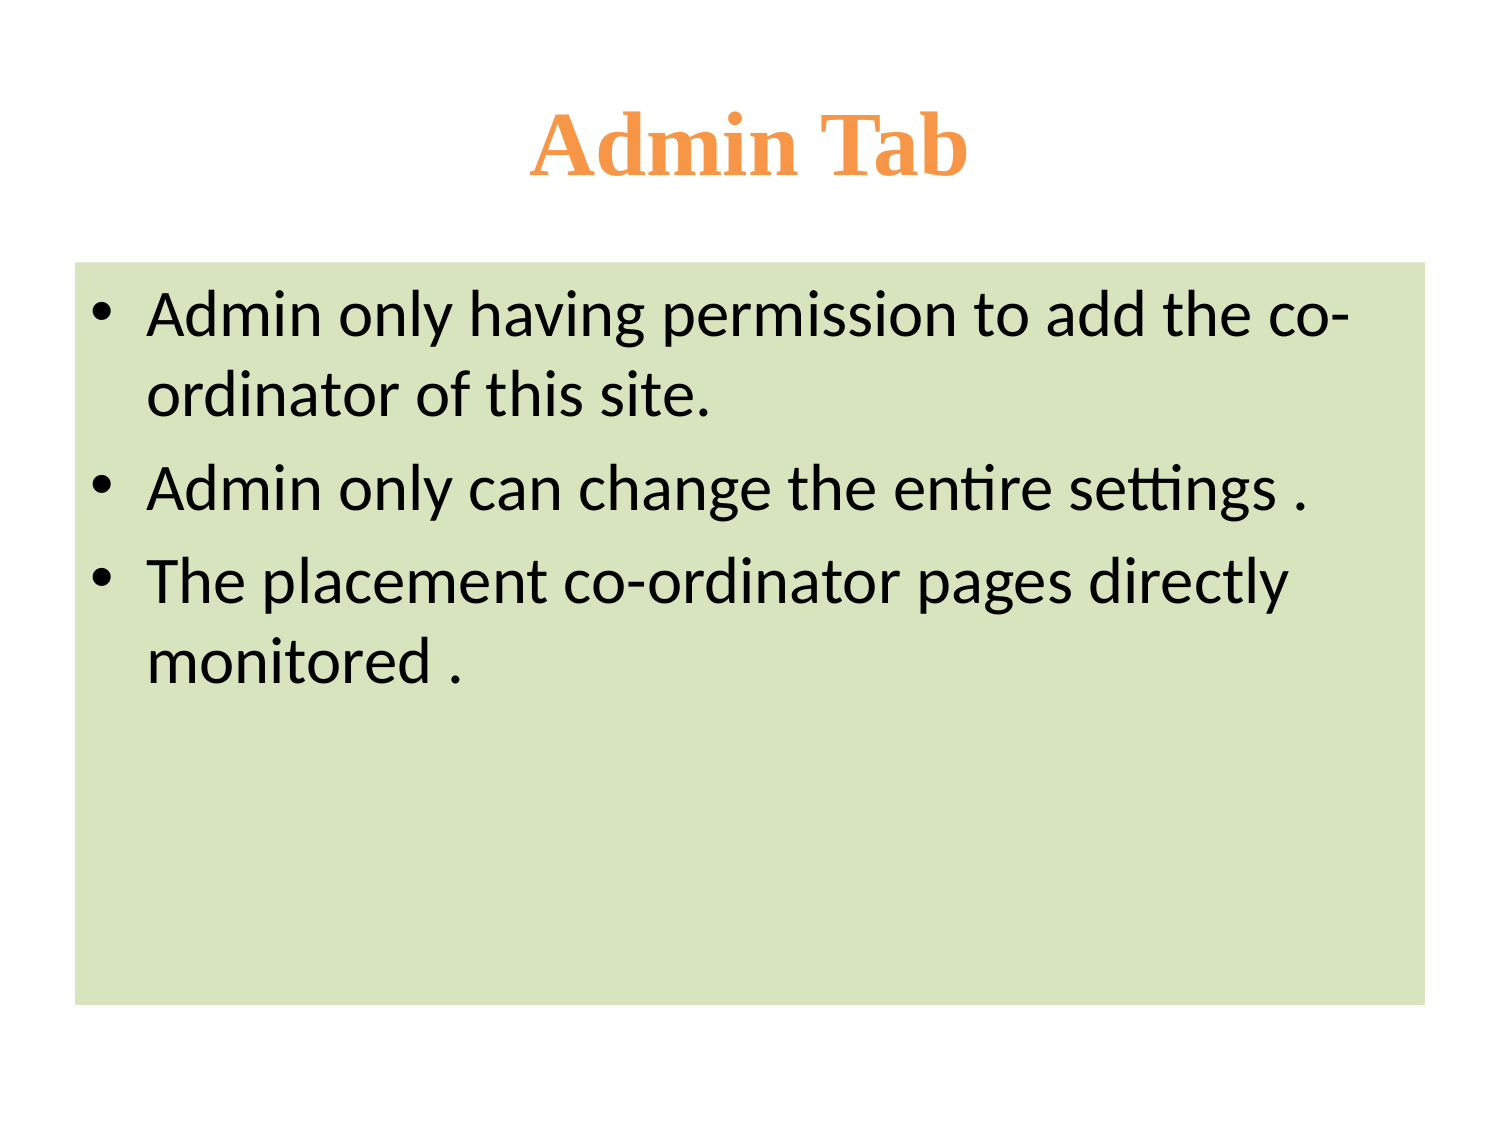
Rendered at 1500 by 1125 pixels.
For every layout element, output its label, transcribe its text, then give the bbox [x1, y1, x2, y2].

list Admin only having permission to add the co-ordinator of this site. Admin only can change the entire settings . The placement co-ordinator pages directly monitored . [75, 262, 1425, 1005]
title Admin Tab [75, 45, 1425, 233]
